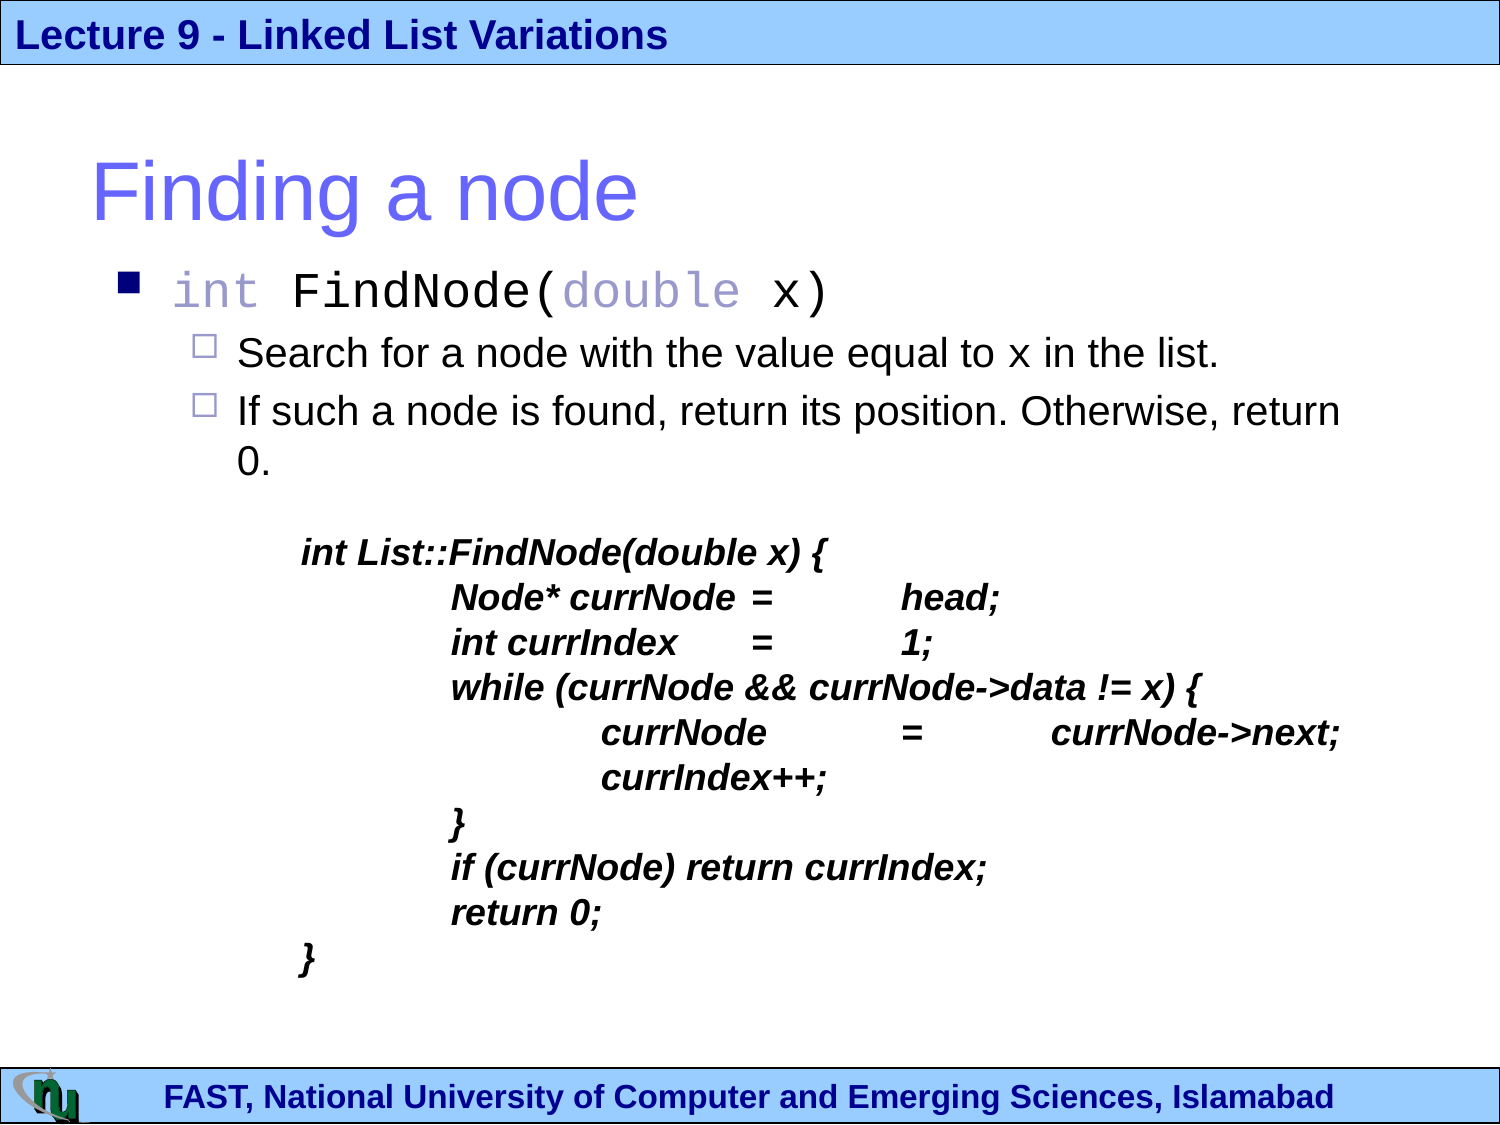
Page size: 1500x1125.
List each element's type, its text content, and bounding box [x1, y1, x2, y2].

text_box int List::FindNode(double x) { Node* currNode = head; int currIndex = 1; while (currNode && currNode->data != x) { currNode = currNode->next; currIndex++; } if (currNode) return currIndex; return 0; } [286, 520, 1357, 986]
title Finding a node [74, 74, 1426, 301]
list int FindNode(double x) Search for a node with the value equal to x in the list. If such a node is found, return its position. Otherwise, return 0. [99, 249, 1388, 551]
